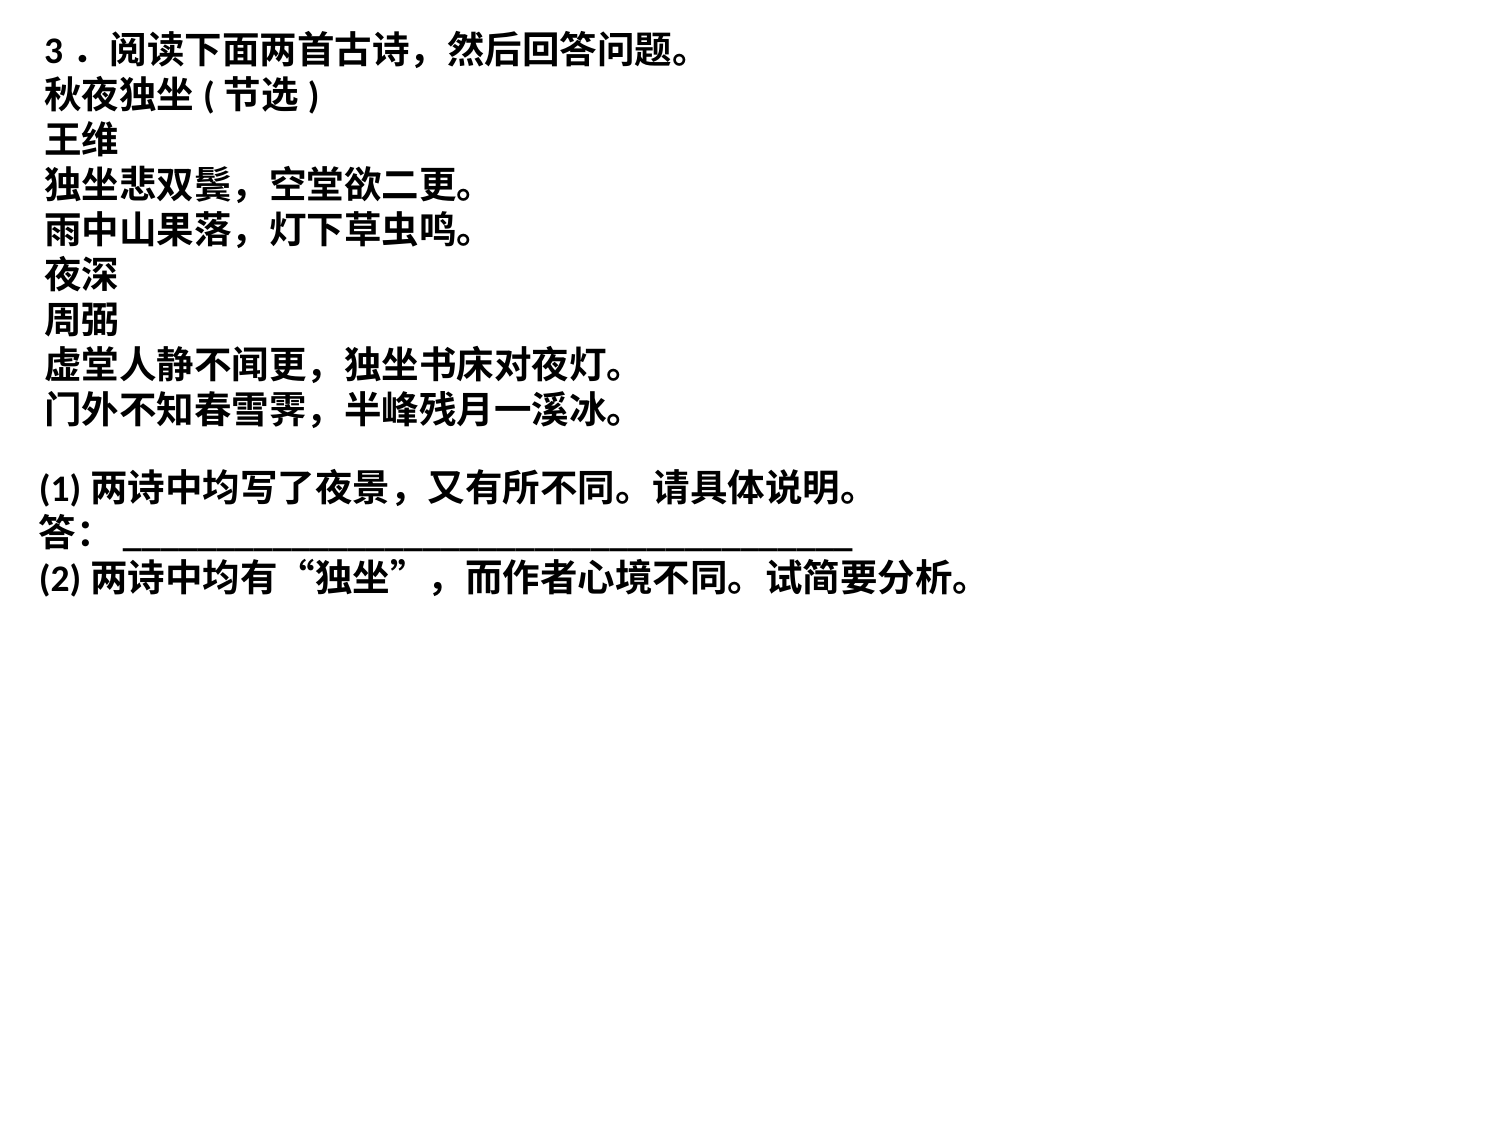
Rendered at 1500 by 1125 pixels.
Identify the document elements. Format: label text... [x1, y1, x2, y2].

text_box 3．阅读下面两首古诗，然后回答问题。 秋夜独坐(节选) 王维 独坐悲双鬓，空堂欲二更。 雨中山果落，灯下草虫鸣。 夜深 周弼 虚堂人静不闻更，独坐书床对夜灯。 门外不知春雪霁，半峰残月一溪冰。 [29, 19, 1412, 439]
text_box (1)两诗中均写了夜景，又有所不同。请具体说明。 答：_______________________________________ (2)两诗中均有“独坐”，而作者心境不同。试简要分析。 [24, 456, 1495, 606]
